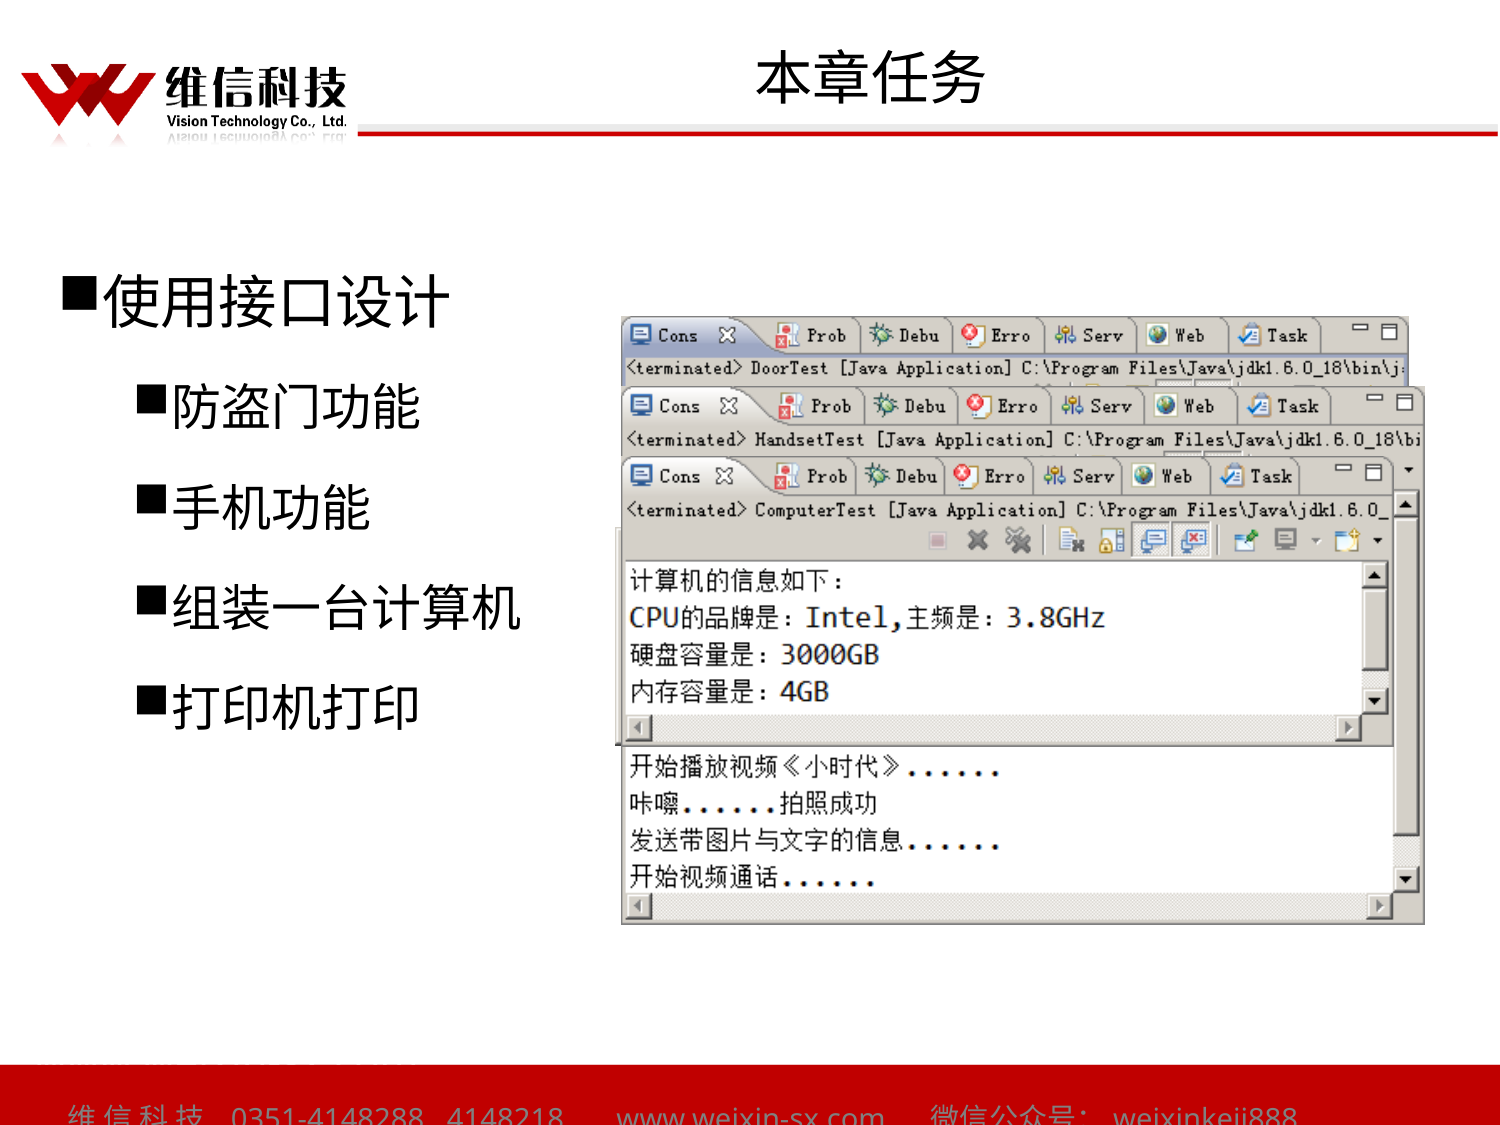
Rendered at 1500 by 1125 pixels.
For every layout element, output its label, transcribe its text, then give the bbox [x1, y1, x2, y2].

picture [615, 316, 1425, 925]
picture [19, 55, 352, 147]
list 使用接口设计 防盗门功能 手机功能 组装一台计算机 打印机打印 [42, 257, 1485, 1043]
title 本章任务 [379, 47, 1363, 114]
